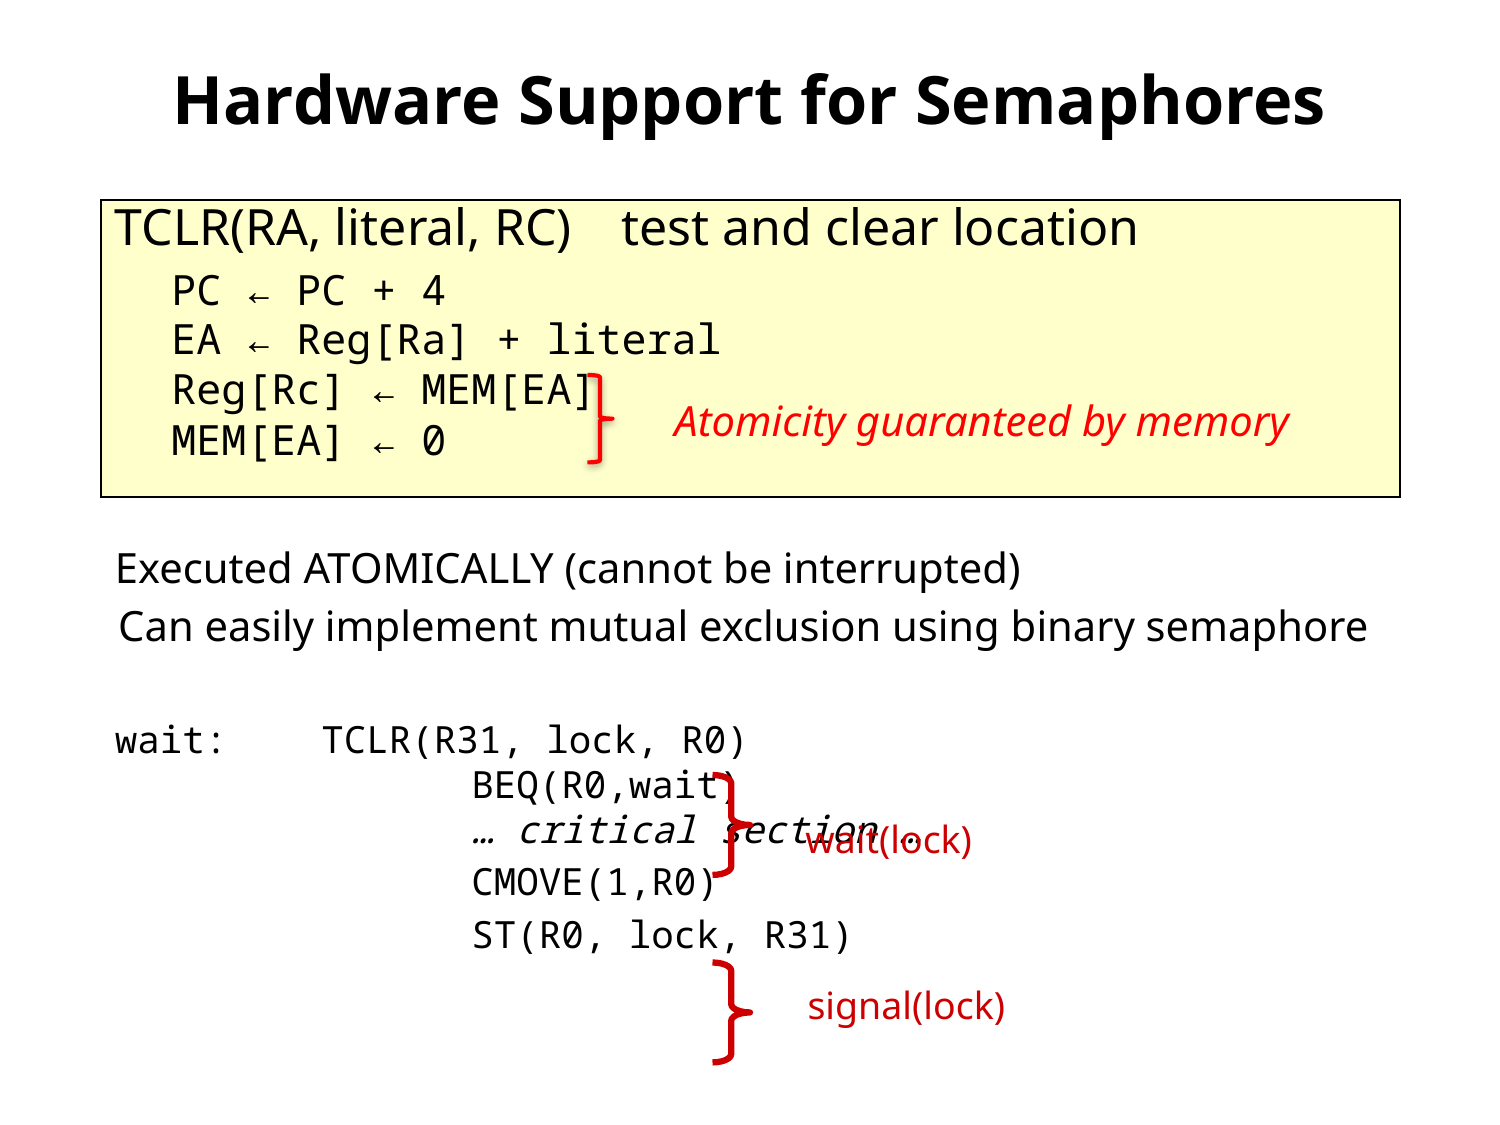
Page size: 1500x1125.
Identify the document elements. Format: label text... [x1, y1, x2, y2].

text_box [712, 774, 751, 875]
title Hardware Support for Semaphores [75, 45, 1425, 150]
text_box [1388, 200, 1400, 498]
list TCLR(RA, literal, RC) test and clear location PC ← PC + 4 EA ← Reg[Ra] + literal Reg[Rc] ← MEM[EA] MEM[EA] ← 0 Executed ATOMICALLY (cannot be interrupted) Can easily implement mutual exclusion using binary semaphore wait: TCLR(R31, lock, R0) BEQ(R0,wait) … critical section … CMOVE(1,R0) ST(R0, lock, R31) [99, 187, 1388, 1075]
text_box wait(lock) [790, 808, 988, 869]
text_box [712, 962, 751, 1063]
text_box signal(lock) [792, 974, 1021, 1035]
text_box [587, 372, 615, 465]
text_box Atomicity guaranteed by memory [659, 387, 1305, 453]
